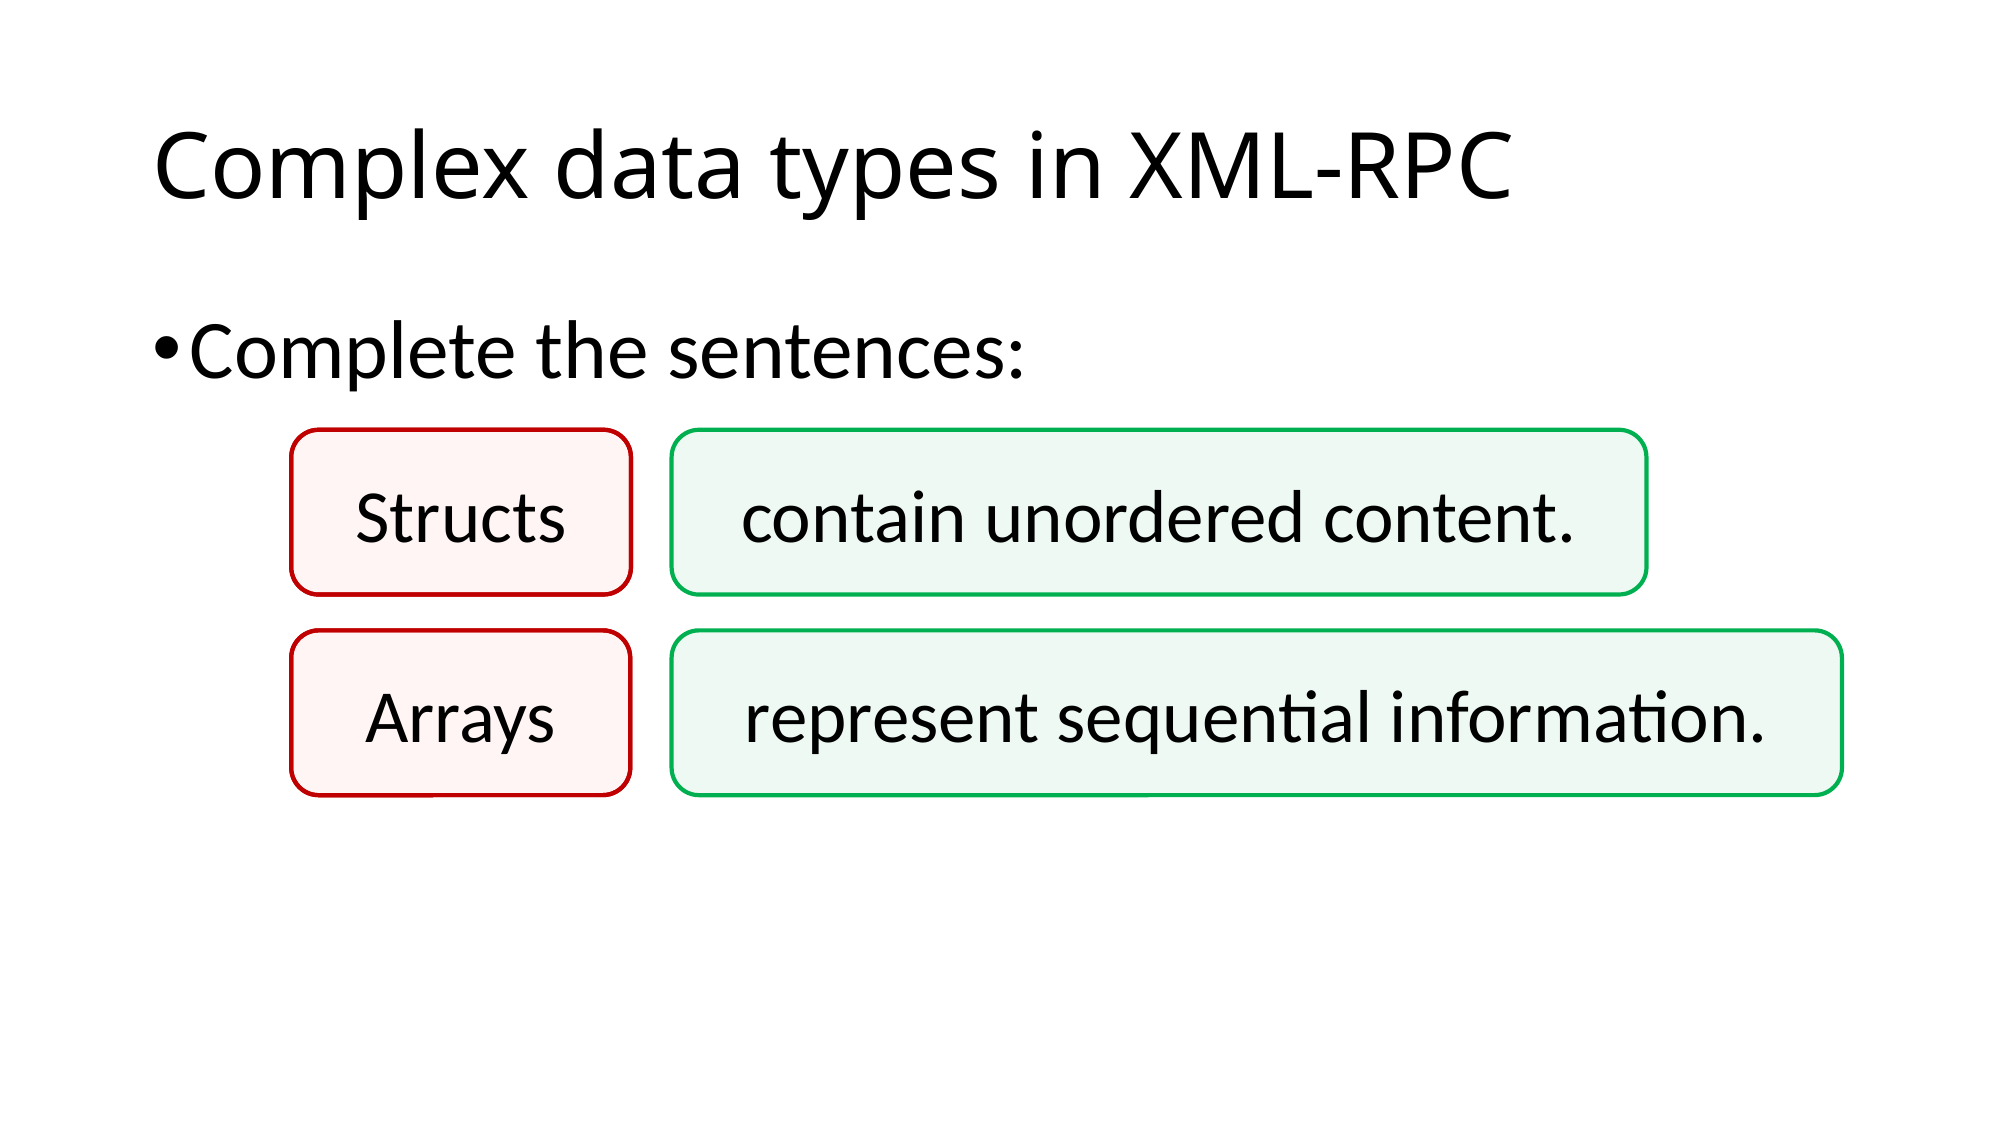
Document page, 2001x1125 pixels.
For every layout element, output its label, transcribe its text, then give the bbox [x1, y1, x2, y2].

text_box Arrays [290, 629, 632, 797]
list Complete the sentences: [137, 299, 1863, 1014]
text_box contain unordered content. [670, 428, 1648, 596]
text_box represent sequential information. [670, 629, 1844, 797]
title Complex data types in XML-RPC [137, 59, 1863, 278]
text_box Structs [290, 428, 633, 596]
